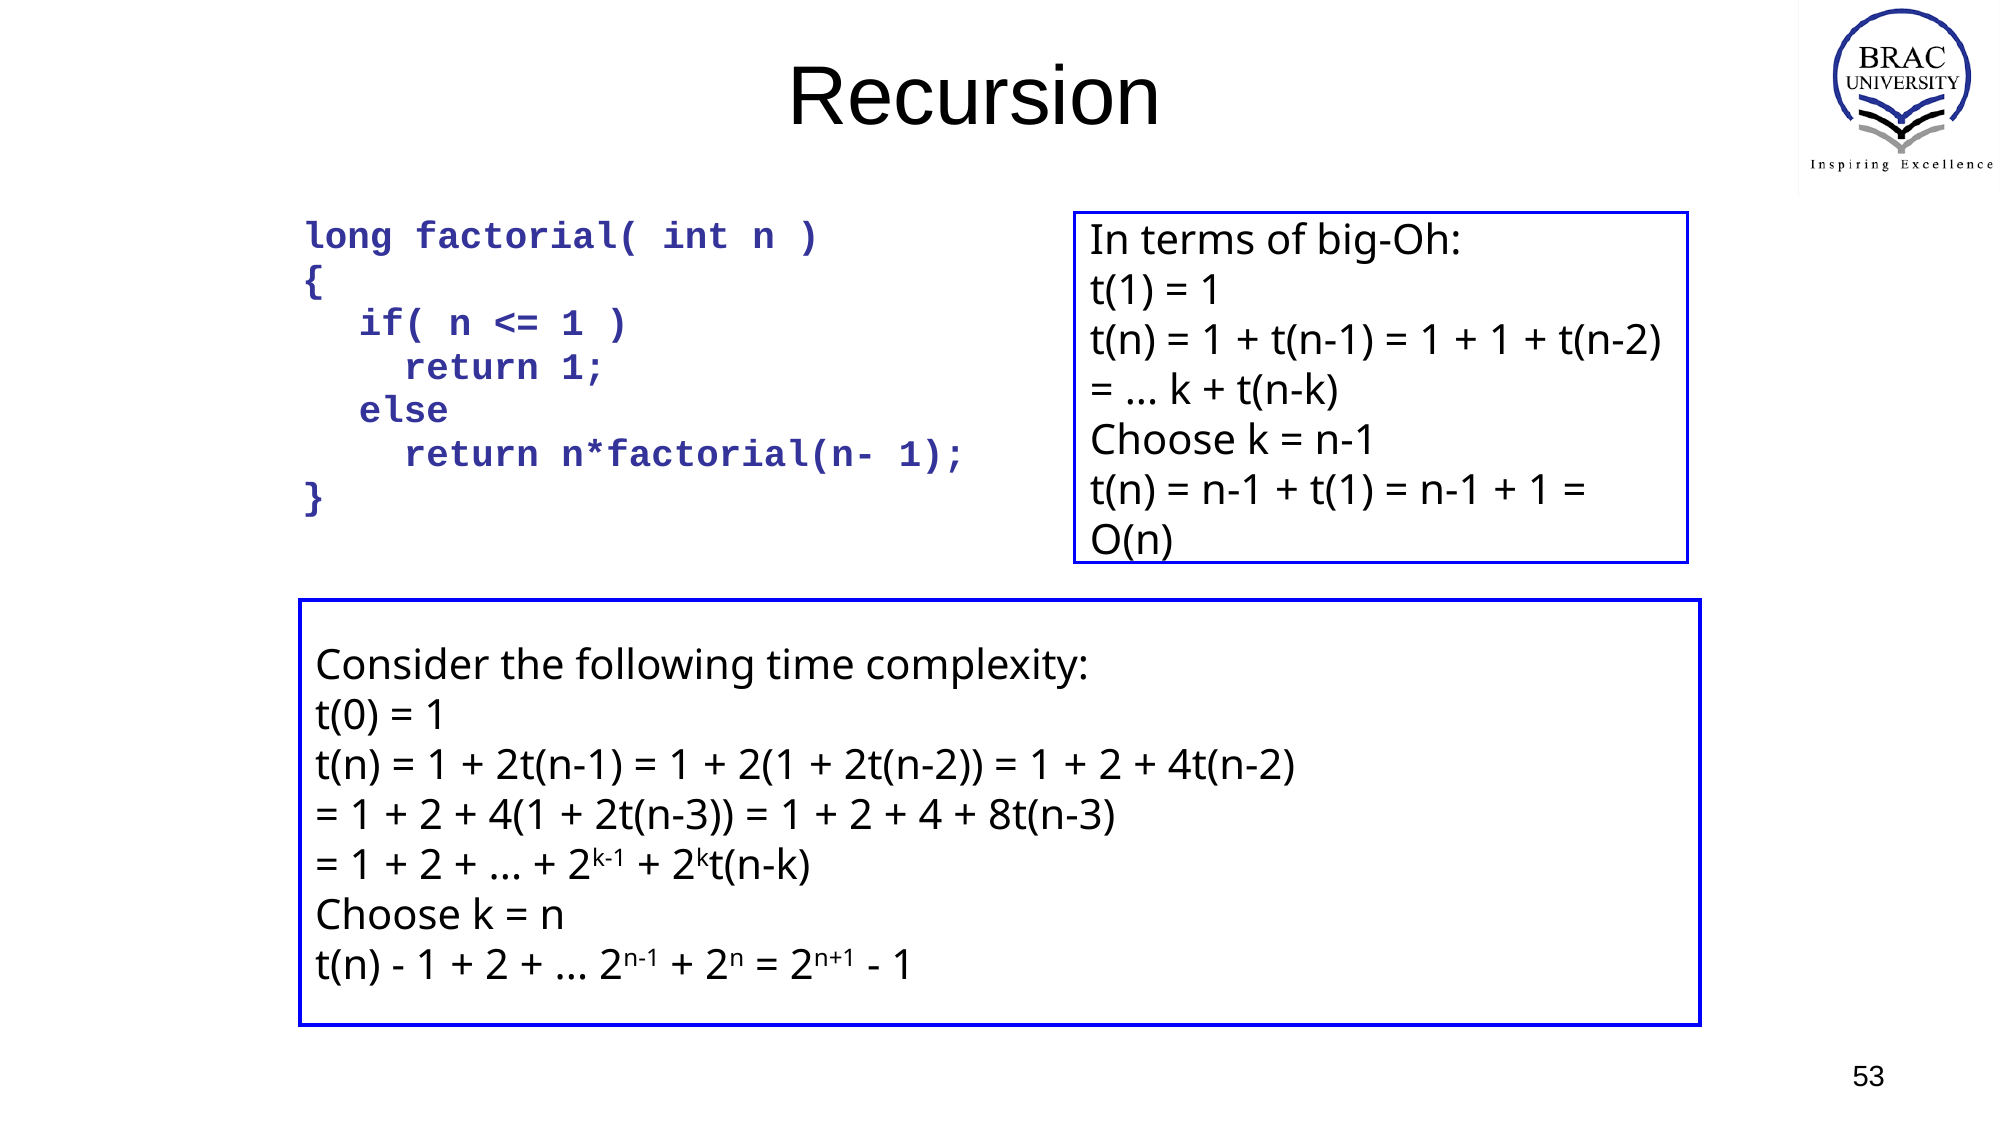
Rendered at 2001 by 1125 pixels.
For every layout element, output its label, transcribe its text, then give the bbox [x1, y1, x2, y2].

slide_number ‹#› [1433, 1049, 1900, 1103]
text_box Consider the following time complexity: t(0) = 1 t(n) = 1 + 2t(n-1) = 1 + 2(1 + 2t(n-2)) = 1 + 2 + 4t(n-2) = 1 + 2 + 4(1 + 2t(n-3)) = 1 + 2 + 4 + 8t(n-3) = 1 + 2 + ... + 2k-1 + 2kt(n-k) Choose k = n t(n) - 1 + 2 + ... 2n-1 + 2n = 2n+1 - 1 [300, 600, 1700, 1025]
text_box In terms of big-Oh: t(1) = 1 t(n) = 1 + t(n-1) = 1 + 1 + t(n-2) = ... k + t(n-k) Choose k = n-1 t(n) = n-1 + t(1) = n-1 + 1 = O(n) [1074, 212, 1688, 563]
list long factorial( int n ) { if( n <= 1 ) return 1; else return n*factorial(n- 1); } [287, 212, 1675, 600]
title Recursion [74, 16, 1793, 166]
picture [1798, 0, 2000, 196]
